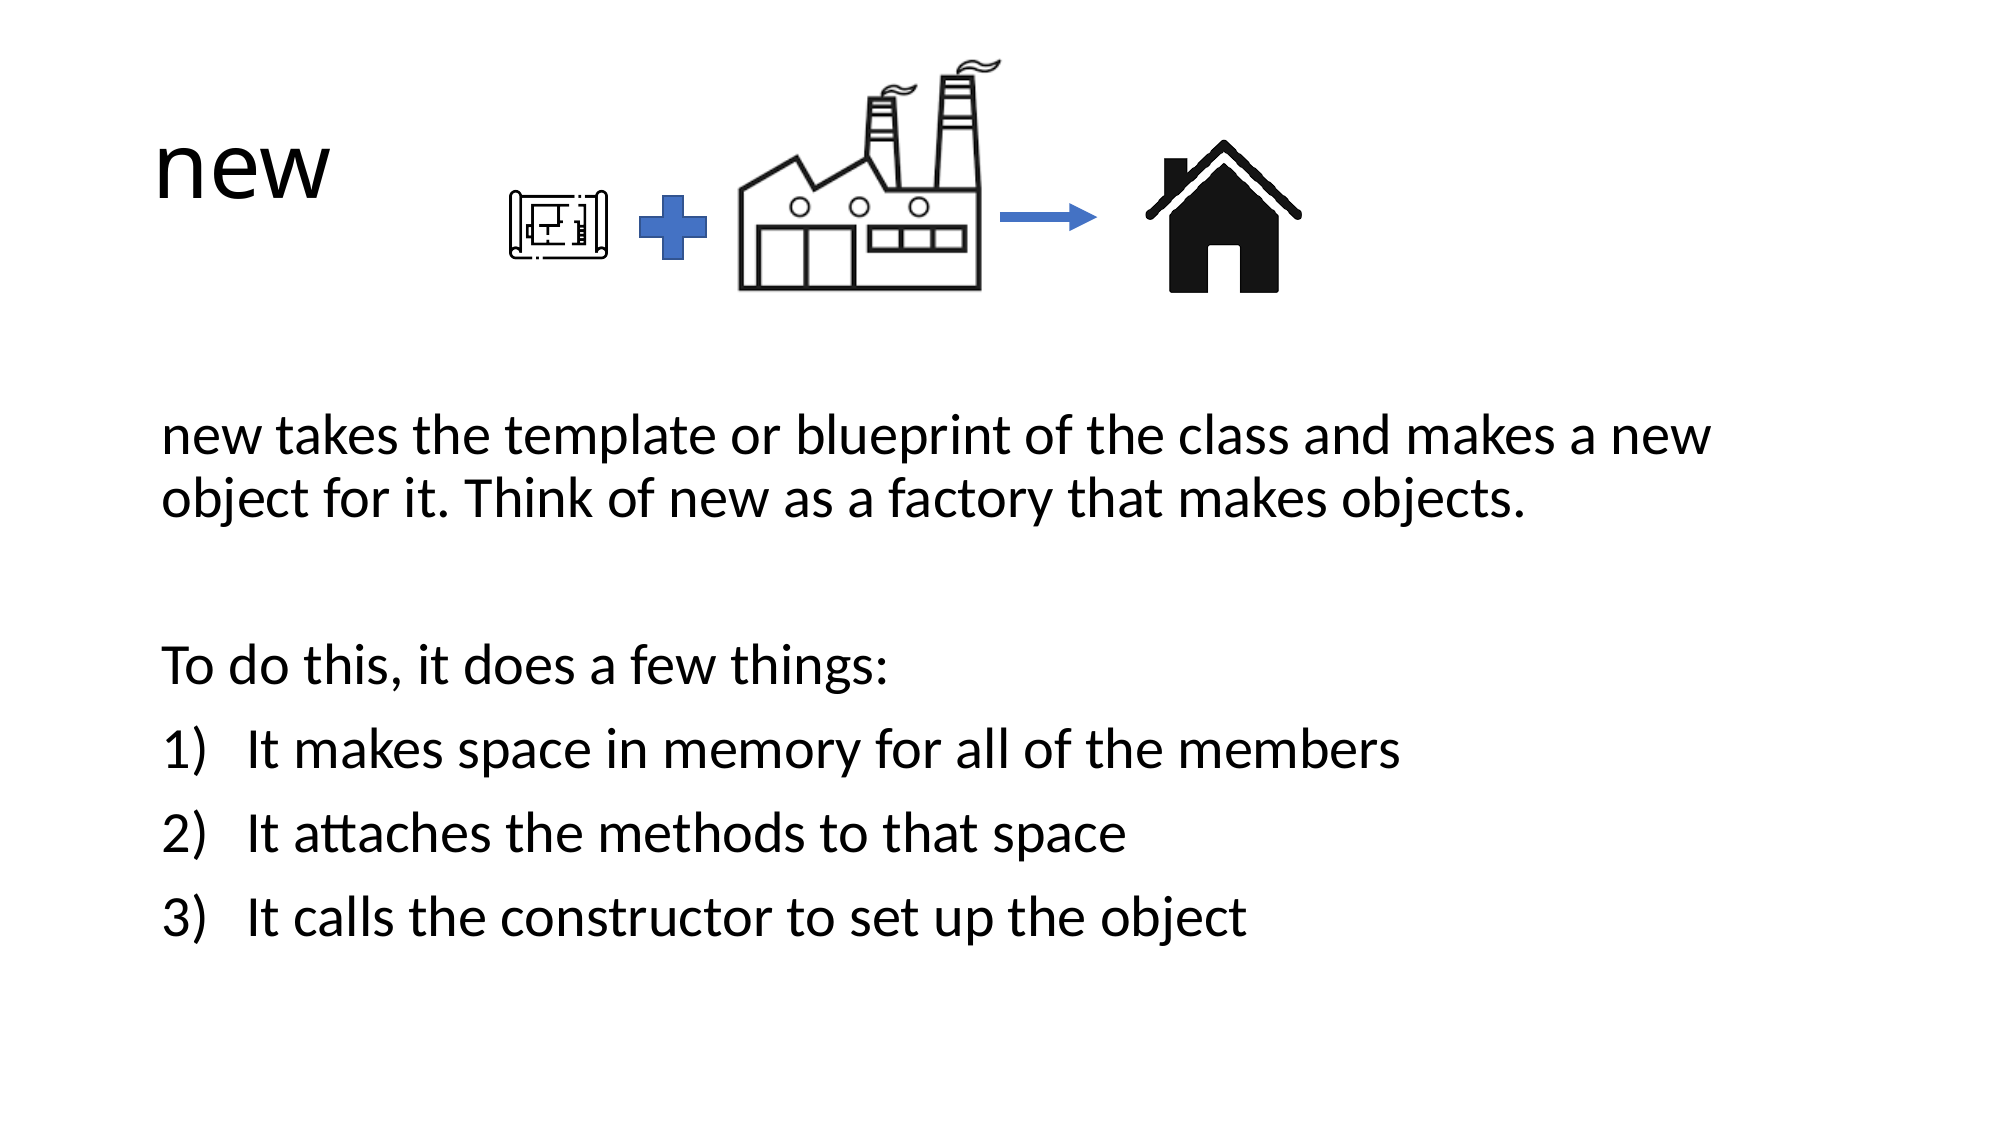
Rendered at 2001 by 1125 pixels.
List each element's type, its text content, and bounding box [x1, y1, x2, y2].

title new [137, 59, 693, 278]
picture [1119, 112, 1328, 322]
picture [508, 175, 608, 274]
list new takes the template or blueprint of the class and makes a new object for it. Think of new as a factory that makes objects. To do this, it does a few things: It makes space in memory for all of the members It attaches the methods to that space It calls the constructor to set up the object [146, 396, 1872, 1111]
title new [1046, 59, 1863, 278]
text_box [639, 195, 693, 260]
picture [693, 0, 1046, 352]
